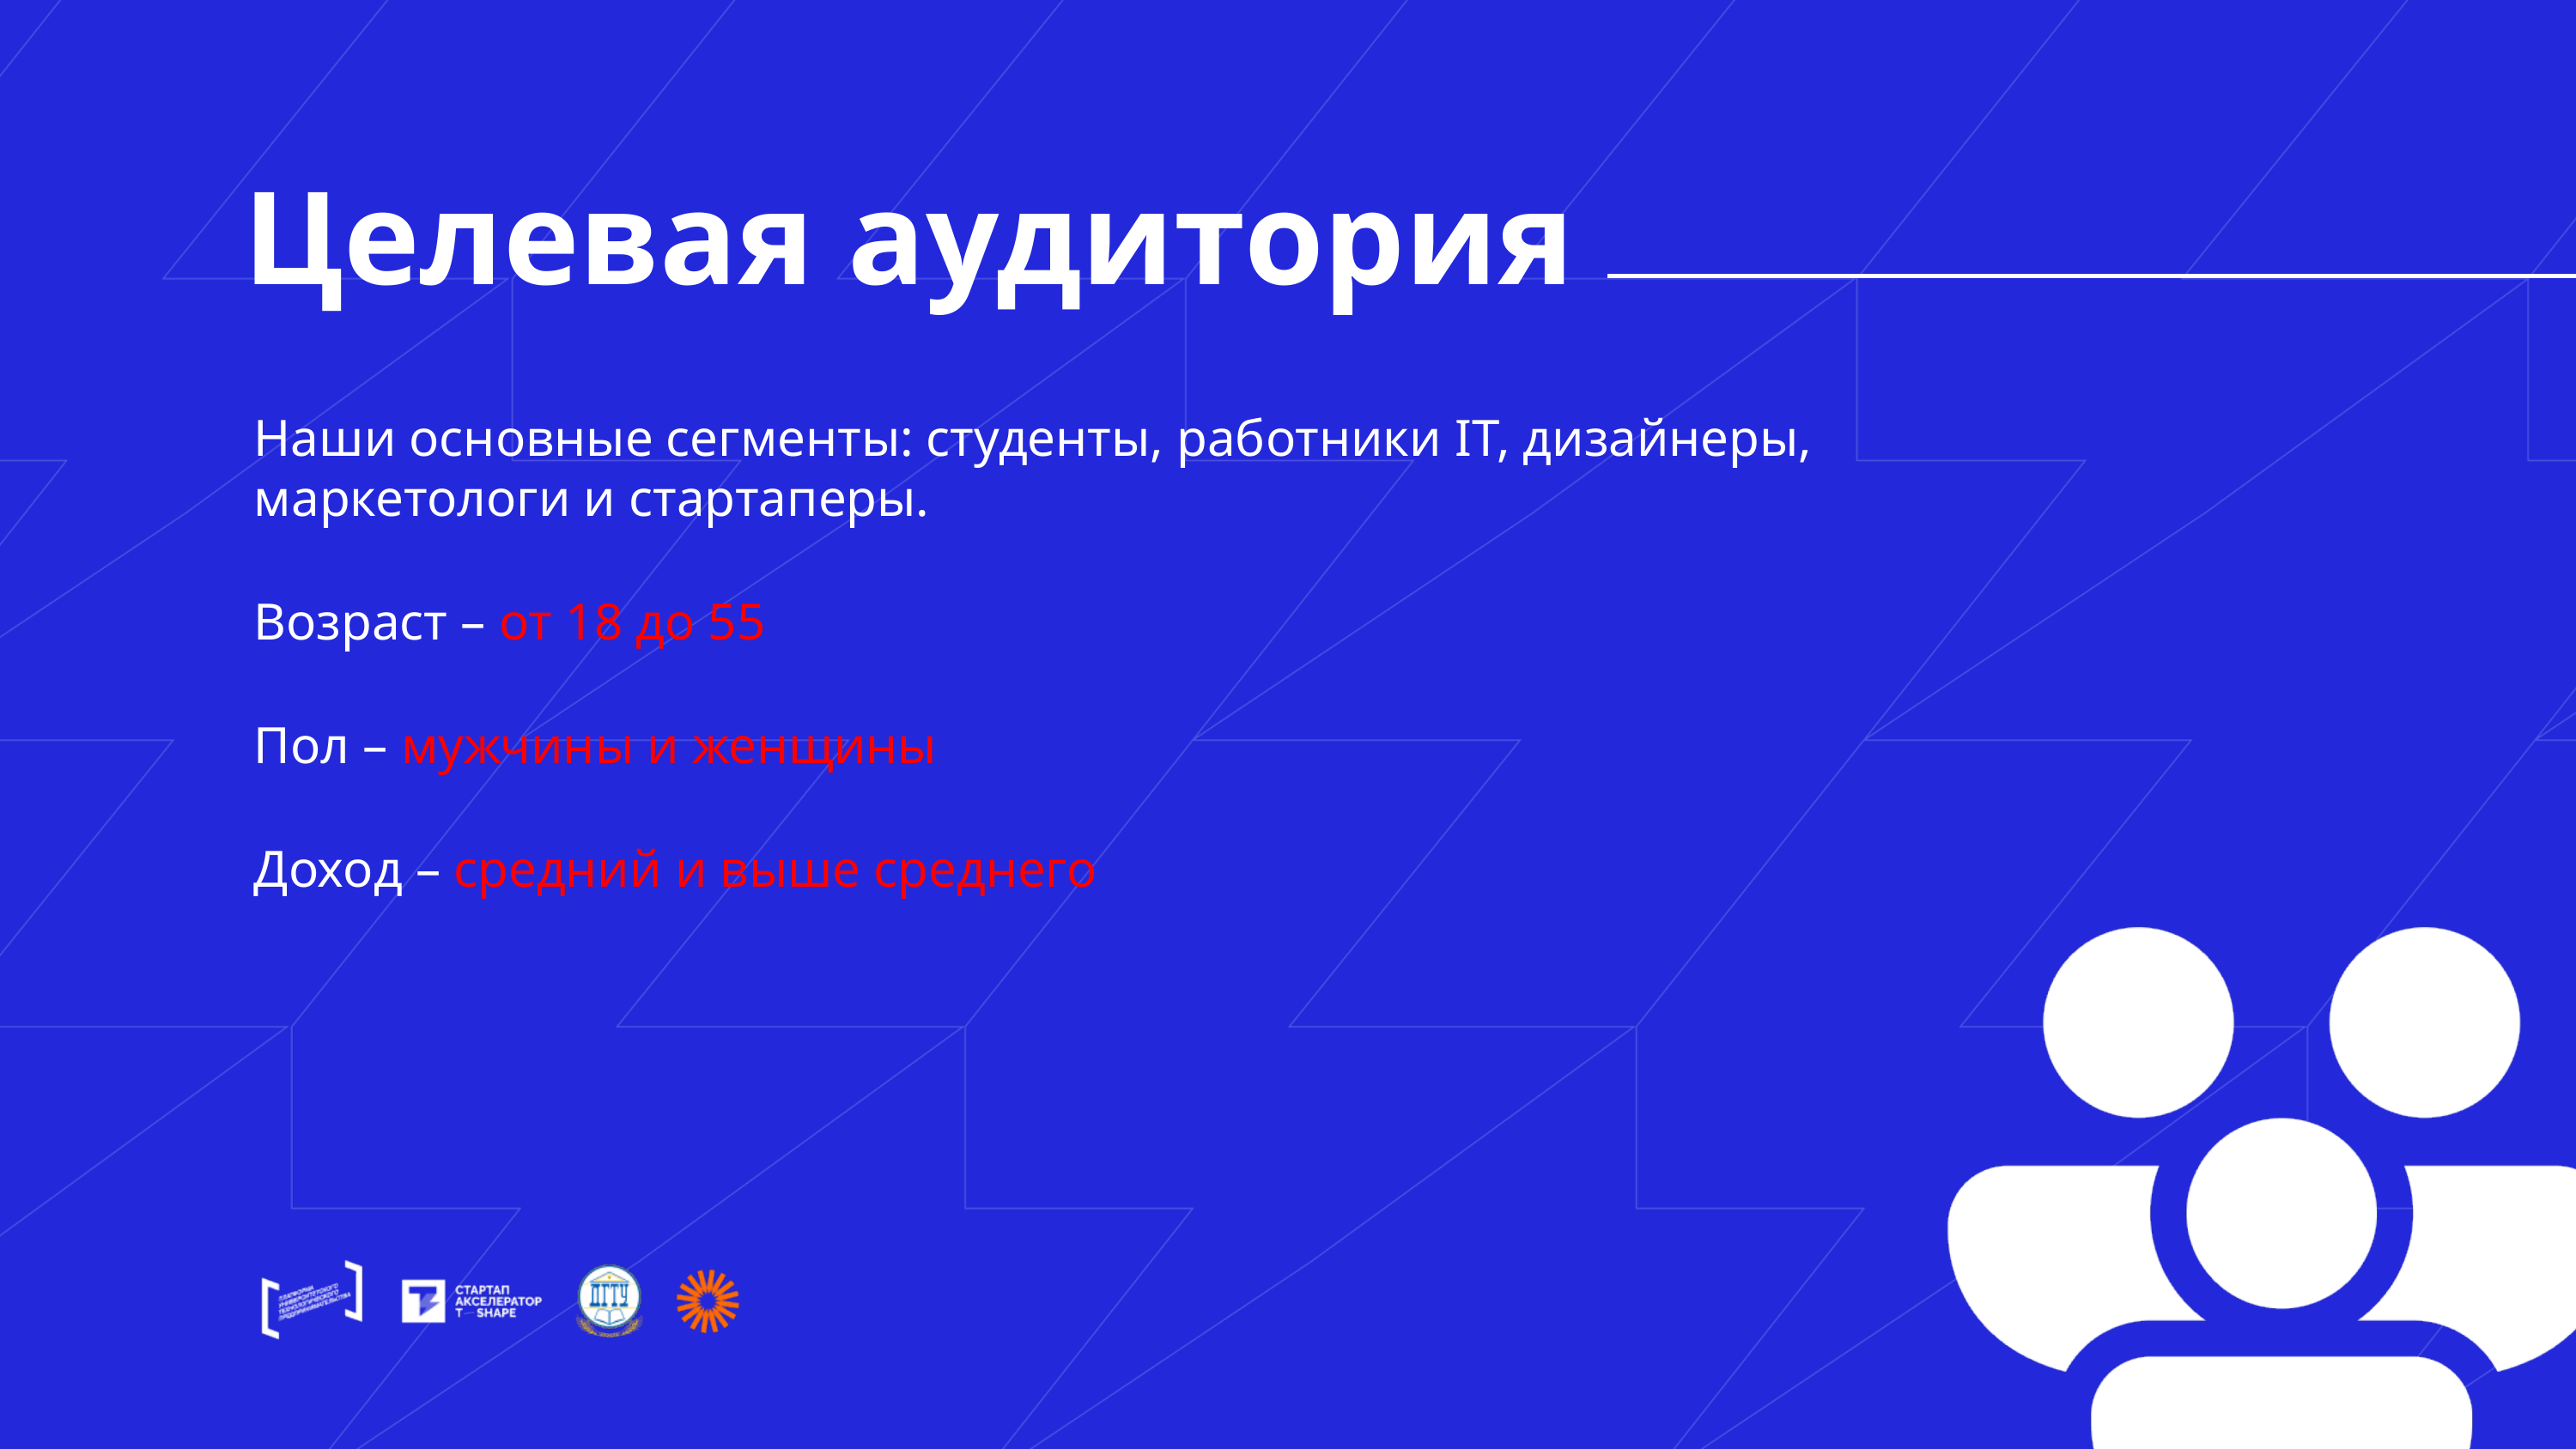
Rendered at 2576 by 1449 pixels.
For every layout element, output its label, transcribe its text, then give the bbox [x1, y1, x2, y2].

text_box Целевая аудитория [243, 185, 2242, 418]
picture [0, 0, 2576, 1449]
text_box Наши основные сегменты: студенты, работники IT, дизайнеры, маркетологи и стартаперы. Возраст – от 18 до 55 Пол – мужчины и женщины Доход – средний и выше среднего [253, 406, 1955, 1115]
